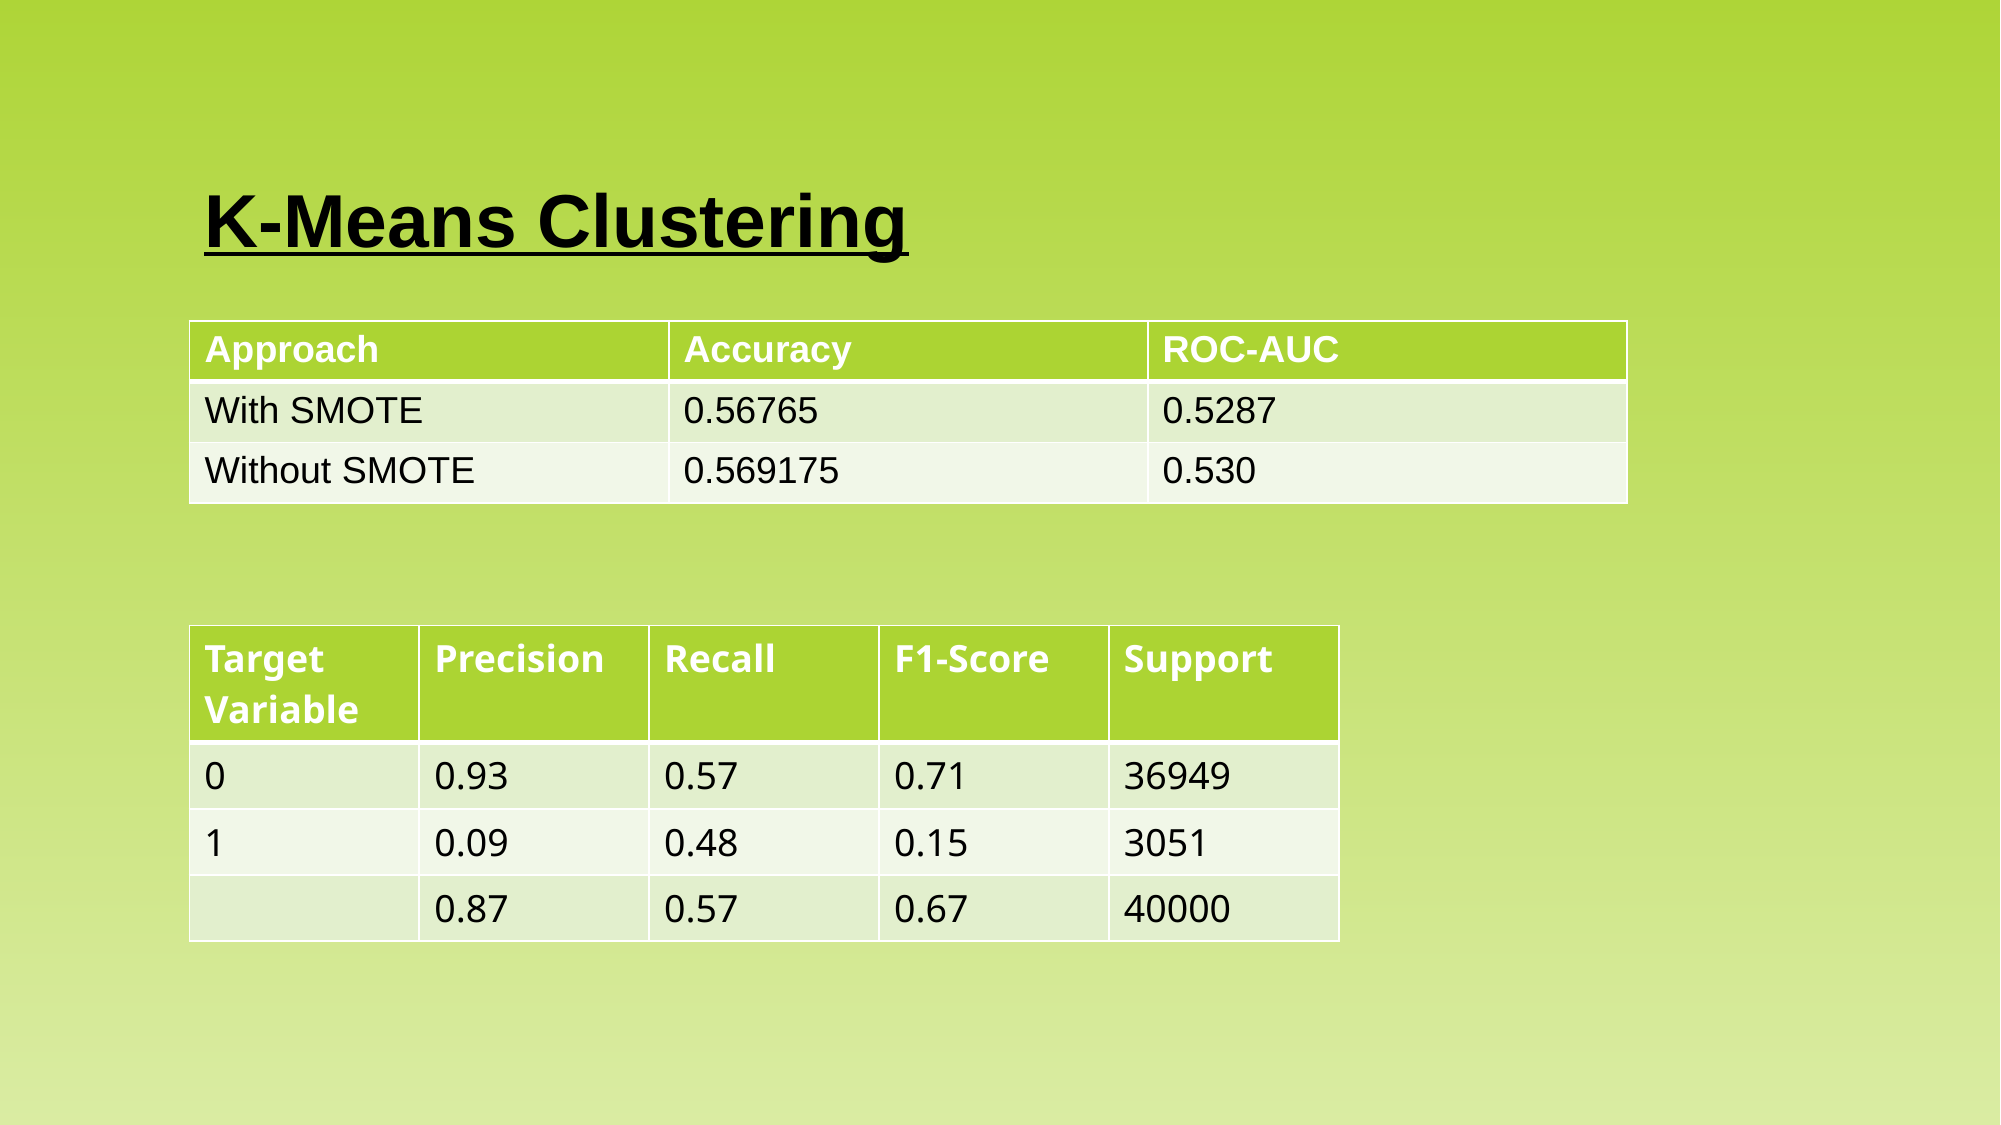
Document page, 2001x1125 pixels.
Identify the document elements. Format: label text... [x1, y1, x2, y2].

table_cell With SMOTE [190, 384, 668, 442]
table_cell 0.93 [420, 745, 648, 808]
table_cell 3051 [1110, 810, 1338, 874]
table_cell 0.530 [1149, 443, 1626, 502]
title K-Means Clustering [189, 159, 1627, 276]
table_header Recall [650, 626, 878, 740]
table_cell 0.71 [880, 745, 1108, 808]
table_header Target Variable [190, 626, 418, 740]
table_cell 0.56765 [670, 384, 1147, 442]
table_cell 0.15 [880, 810, 1108, 874]
table_cell Without SMOTE [190, 443, 668, 502]
table_cell 0 [190, 745, 418, 808]
table_cell 0.09 [420, 810, 648, 874]
table_cell [190, 876, 418, 940]
table_header ROC-AUC [1149, 322, 1626, 379]
table_header Precision [420, 626, 648, 740]
table_header F1-Score [880, 626, 1108, 740]
table_cell 0.87 [420, 876, 648, 940]
table_cell 1 [190, 810, 418, 874]
table_header Support [1110, 626, 1338, 740]
table_cell 0.67 [880, 876, 1108, 940]
table_cell 0.57 [650, 876, 878, 940]
table_cell 0.48 [650, 810, 878, 874]
table_cell 0.569175 [670, 443, 1147, 502]
table_cell 40000 [1110, 876, 1338, 940]
table_cell 0.5287 [1149, 384, 1626, 442]
table_cell 0.57 [650, 745, 878, 808]
table_header Accuracy [670, 322, 1147, 379]
table_cell 36949 [1110, 745, 1338, 808]
table_header Approach [190, 322, 668, 379]
